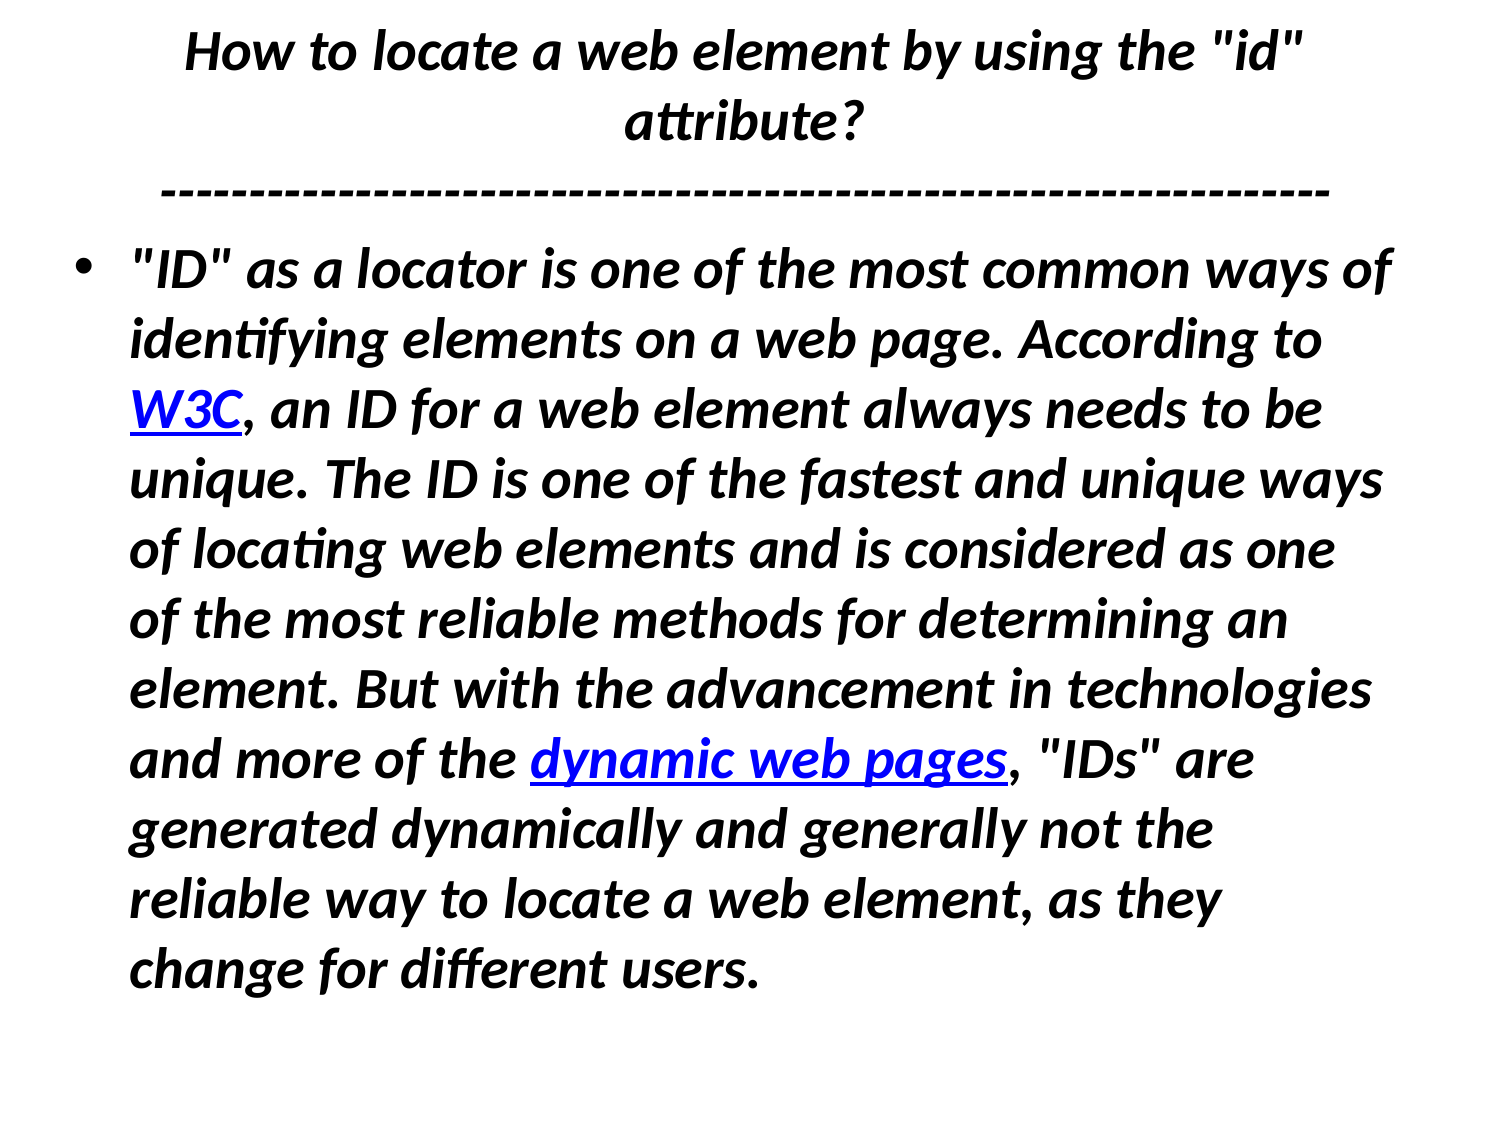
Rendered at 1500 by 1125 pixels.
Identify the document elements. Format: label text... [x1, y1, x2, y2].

list "ID" as a locator is one of the most common ways of identifying elements on a web page. According to W3C, an ID for a web element always needs to be unique. The ID is one of the fastest and unique ways of locating web elements and is considered as one of the most reliable methods for determining an element. But with the advancement in technologies and more of the dynamic web pages, "IDs" are generated dynamically and generally not the reliable way to locate a web element, as they change for different users. [58, 222, 1409, 966]
title How to locate a web element by using the "id" attribute? ------------------------------------------------------------------ [70, 58, 1421, 247]
